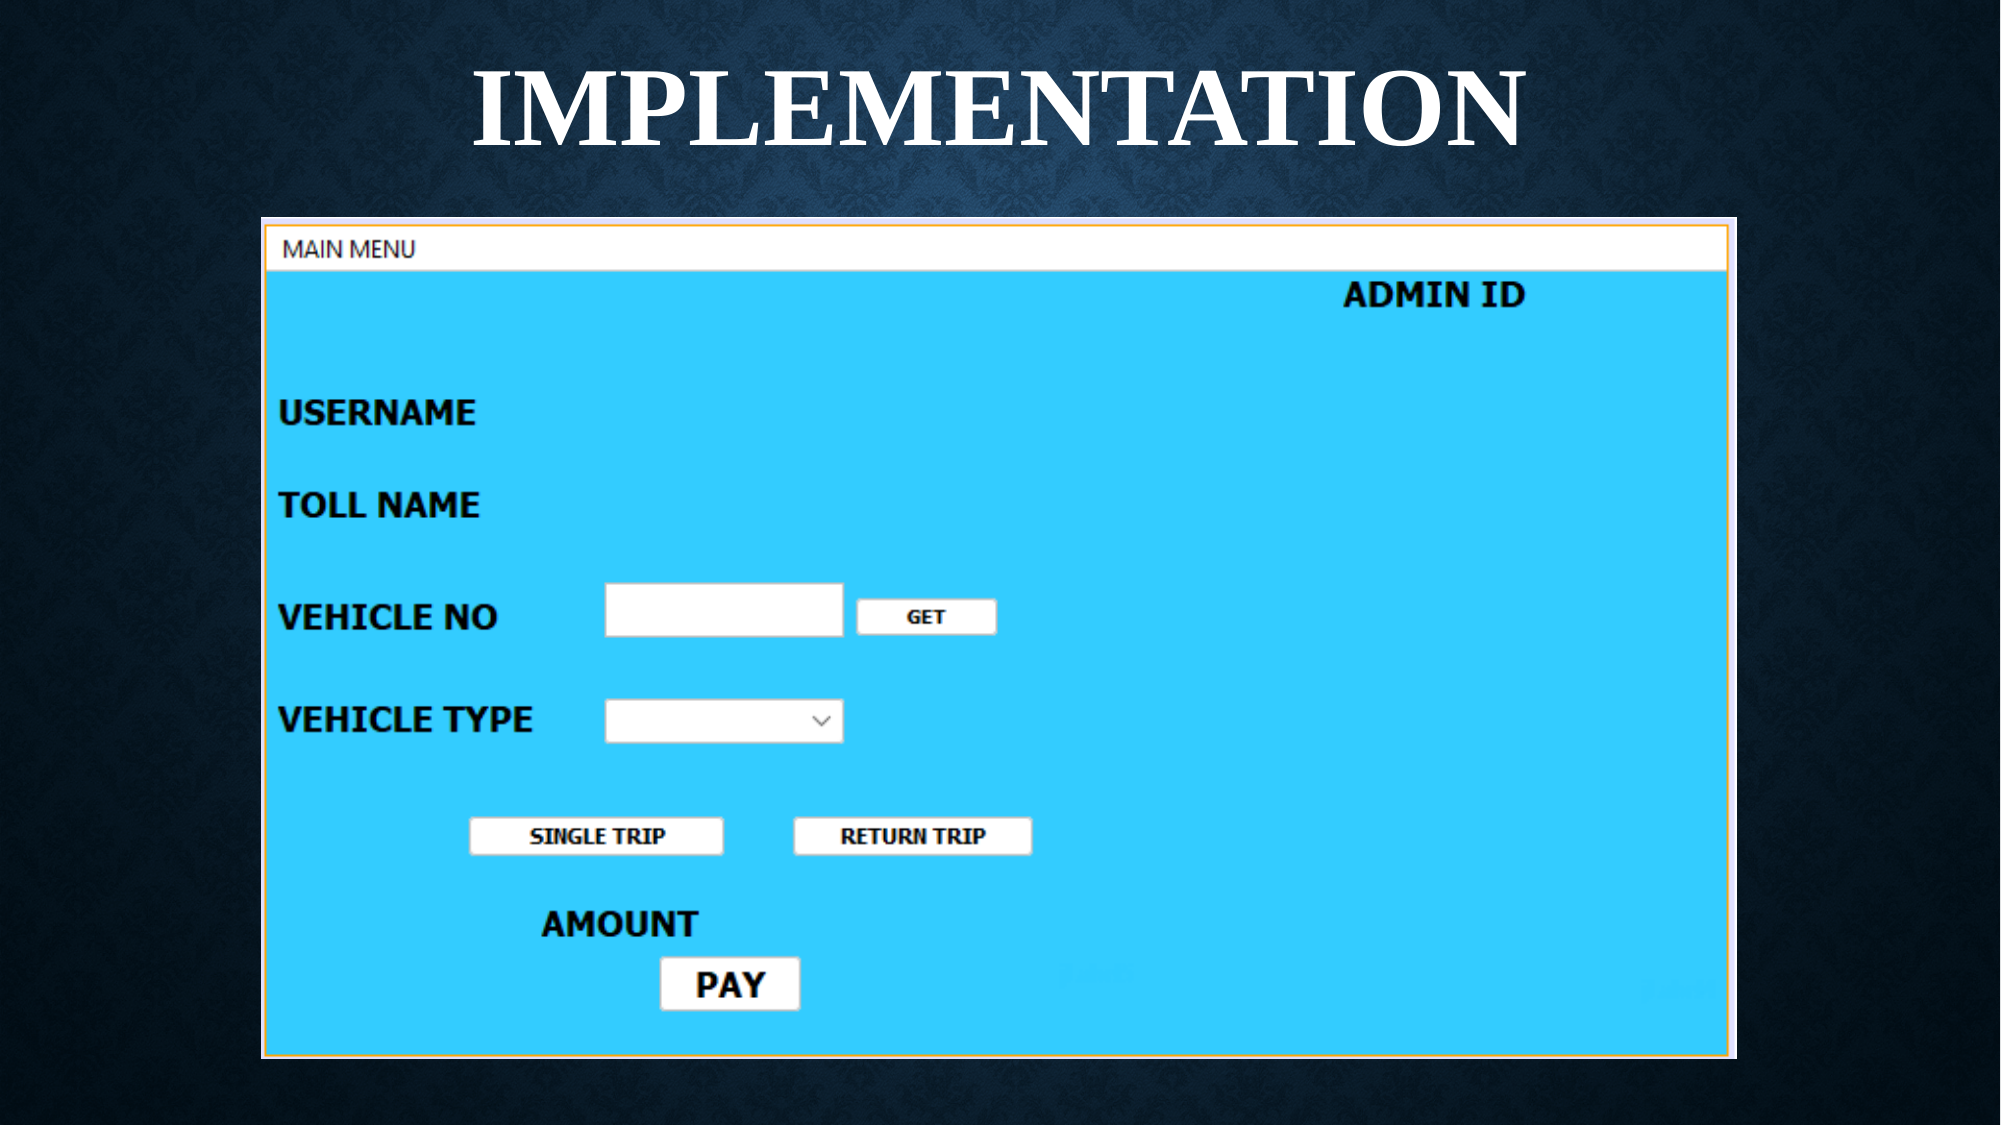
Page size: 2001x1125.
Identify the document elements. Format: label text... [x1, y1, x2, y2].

title IMPLEMENTATION [150, 0, 1849, 218]
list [260, 216, 1738, 1060]
